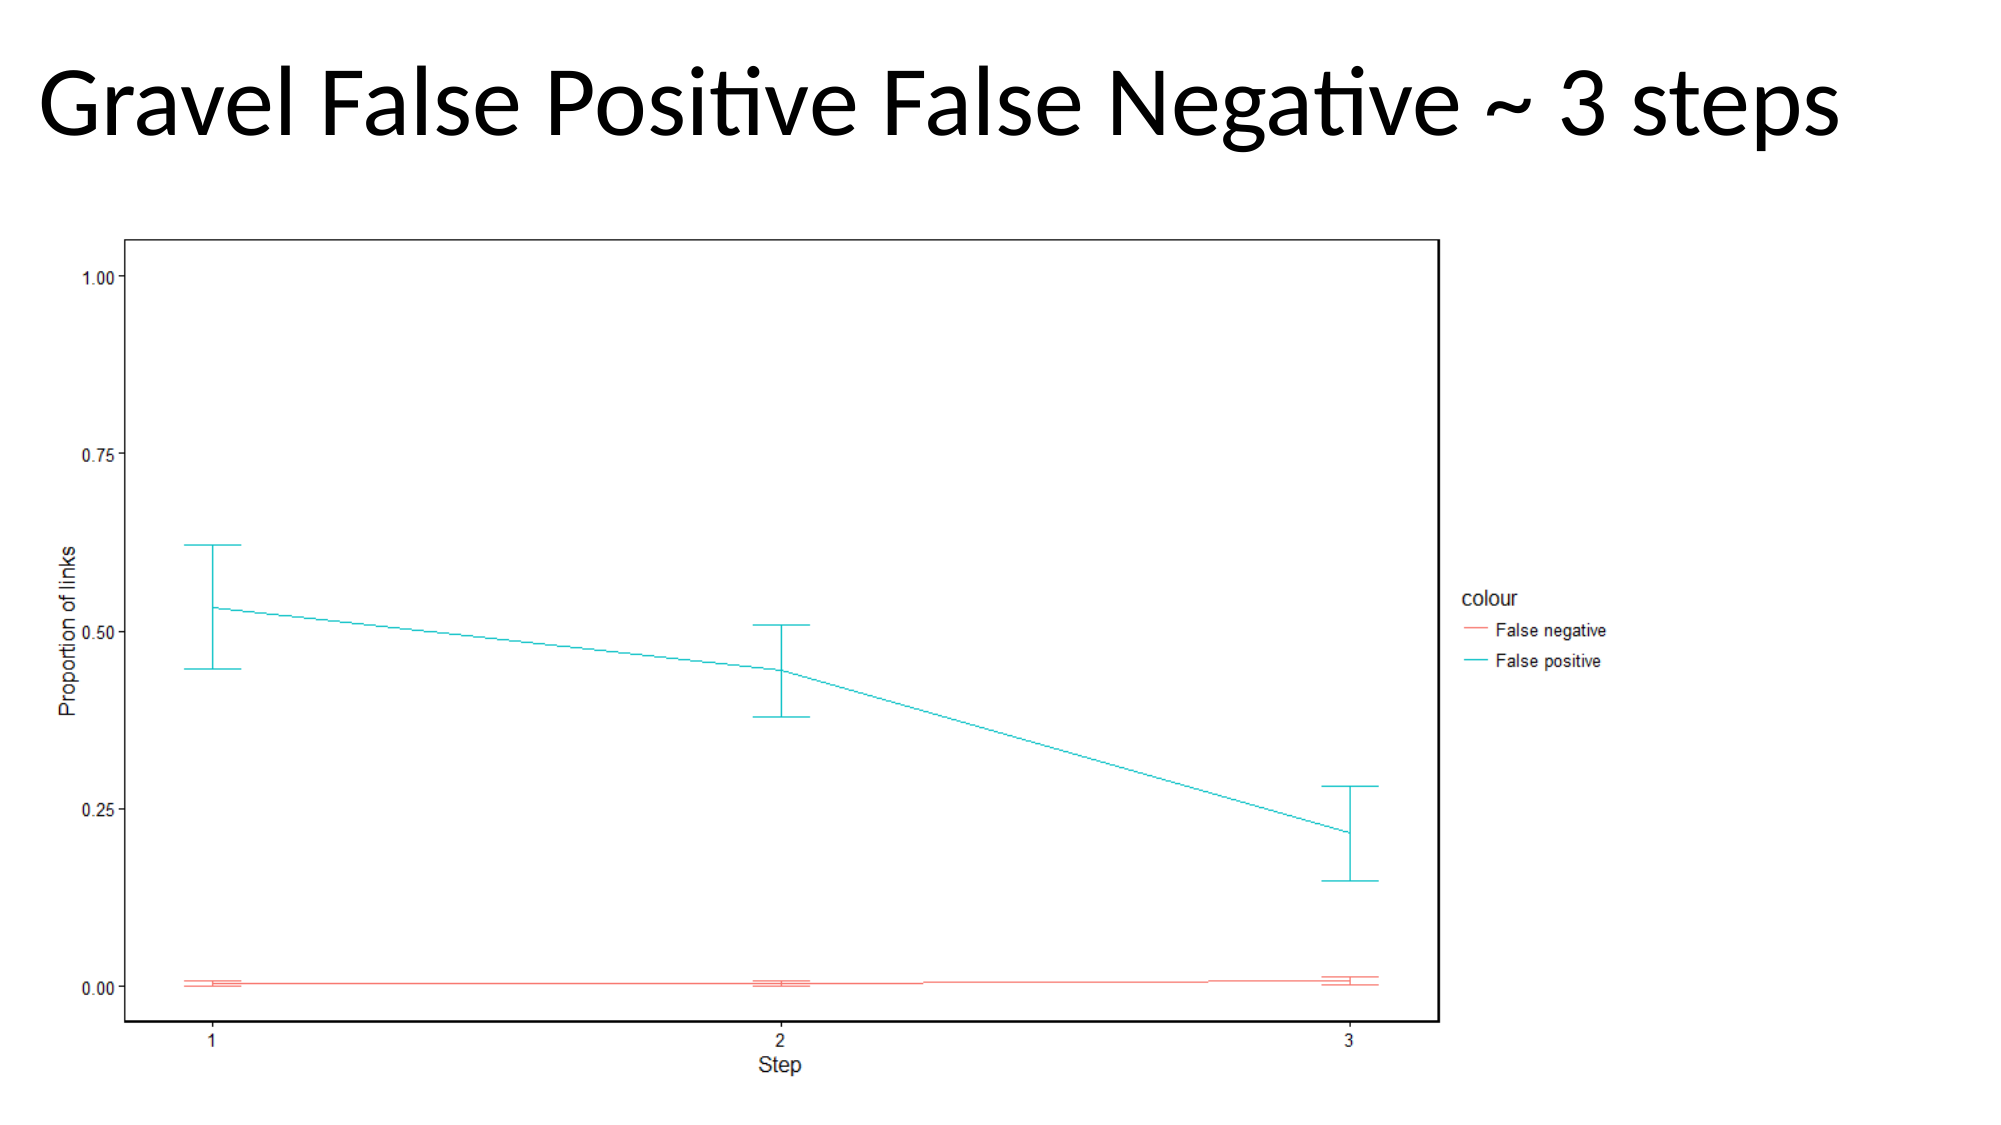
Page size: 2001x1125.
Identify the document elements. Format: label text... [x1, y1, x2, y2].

text_box Gravel False Positive False Negative ~ 3 steps [23, 28, 1925, 163]
picture [55, 222, 1628, 1079]
